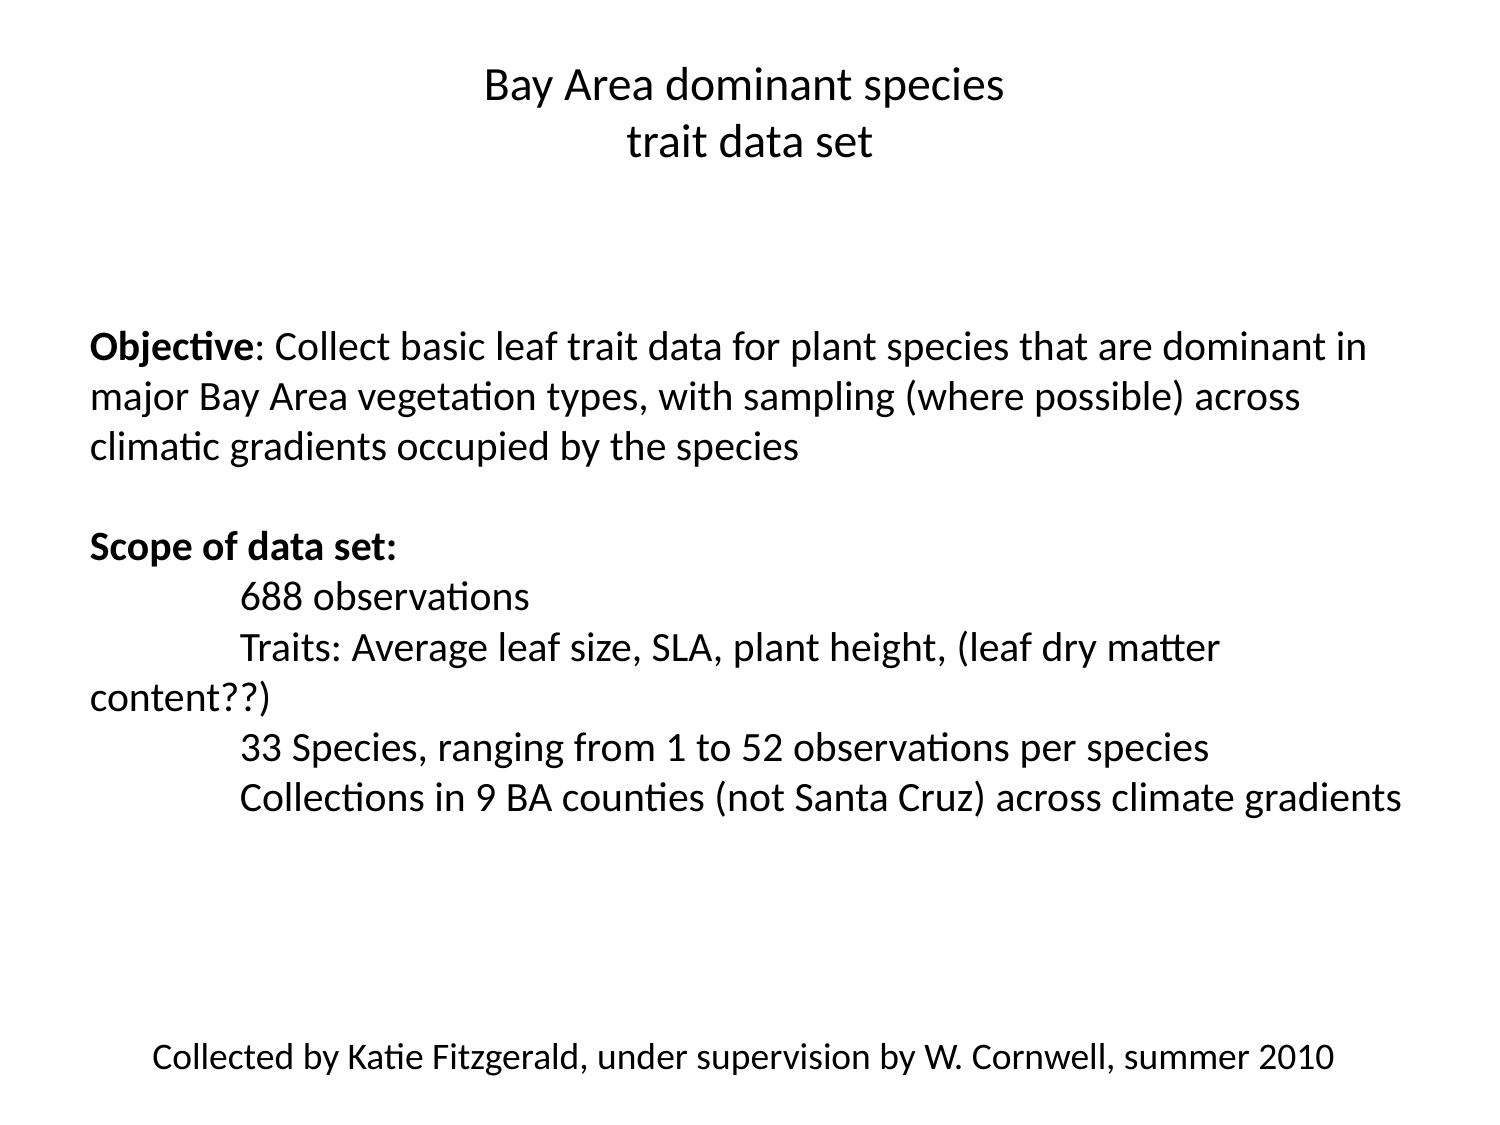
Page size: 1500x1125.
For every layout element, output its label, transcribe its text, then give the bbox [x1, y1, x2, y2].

text_box Objective: Collect basic leaf trait data for plant species that are dominant in major Bay Area vegetation types, with sampling (where possible) across climatic gradients occupied by the species Scope of data set: 688 observations Traits: Average leaf size, SLA, plant height, (leaf dry matter content??) 33 Species, ranging from 1 to 52 observations per species Collections in 9 BA counties (not Santa Cruz) across climate gradients [74, 311, 1425, 877]
title Bay Area dominant species trait data set [75, 45, 1425, 233]
text_box Collected by Katie Fitzgerald, under supervision by W. Cornwell, summer 2010 [137, 1024, 1351, 1085]
